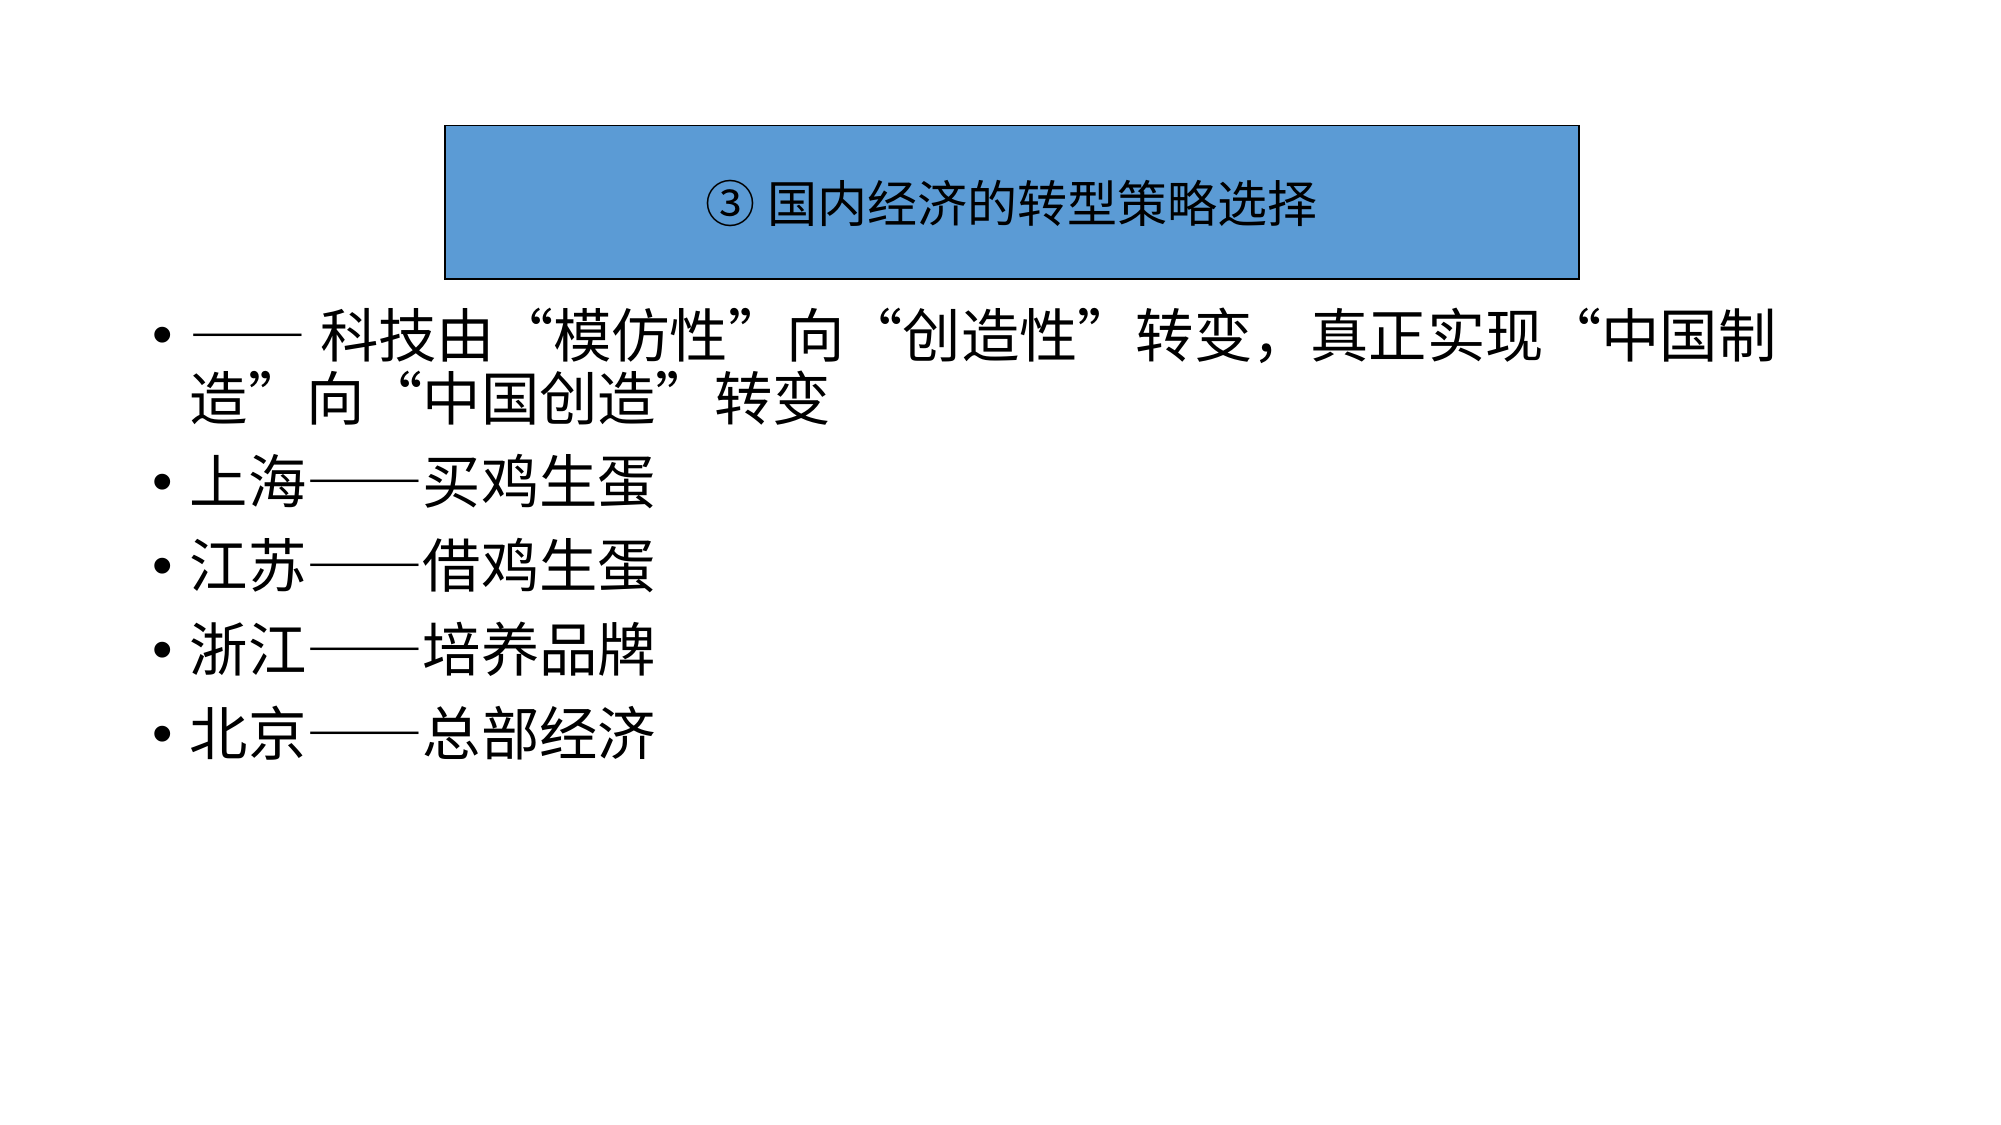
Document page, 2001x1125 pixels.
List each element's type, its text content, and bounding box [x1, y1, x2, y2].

text_box ③国内经济的转型策略选择 [444, 125, 1579, 279]
list ——科技由“模仿性”向“创造性”转变，真正实现“中国制造”向“中国创造”转变 上海——买鸡生蛋 江苏——借鸡生蛋 浙江——培养品牌 北京——总部经济 [137, 299, 1863, 1014]
